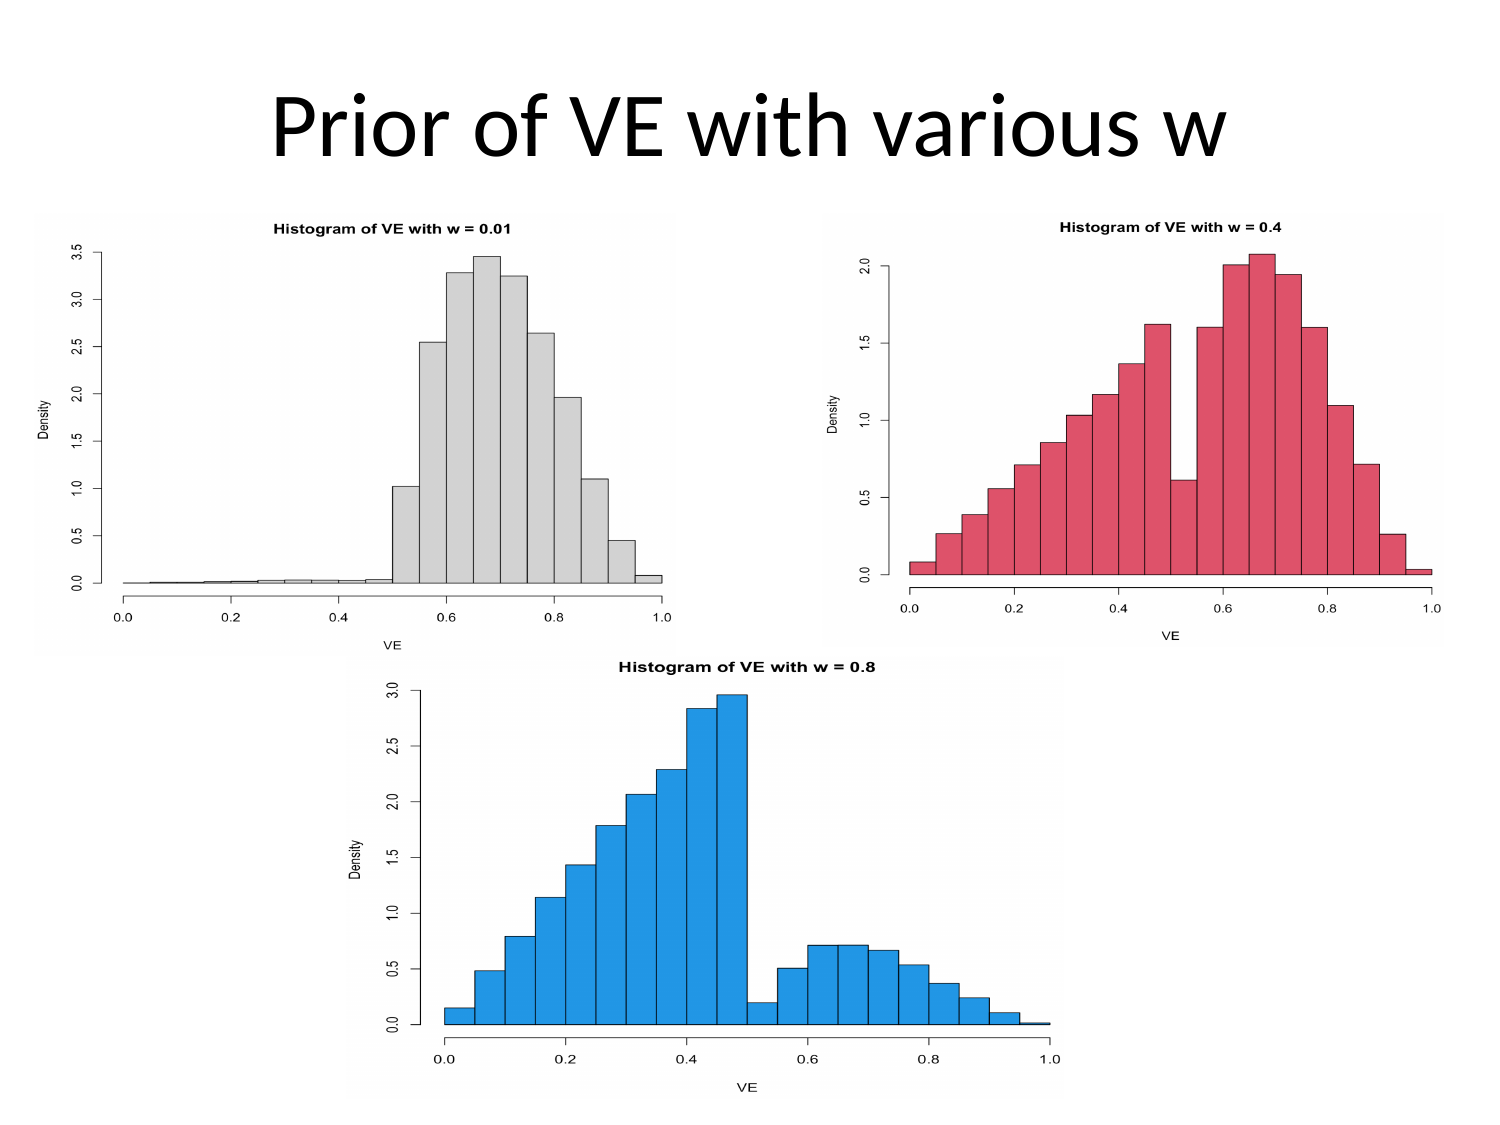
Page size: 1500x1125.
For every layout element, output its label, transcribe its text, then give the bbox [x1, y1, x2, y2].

picture [821, 213, 1444, 647]
picture [34, 213, 1064, 1099]
title Prior of VE with various w [75, 26, 1425, 214]
